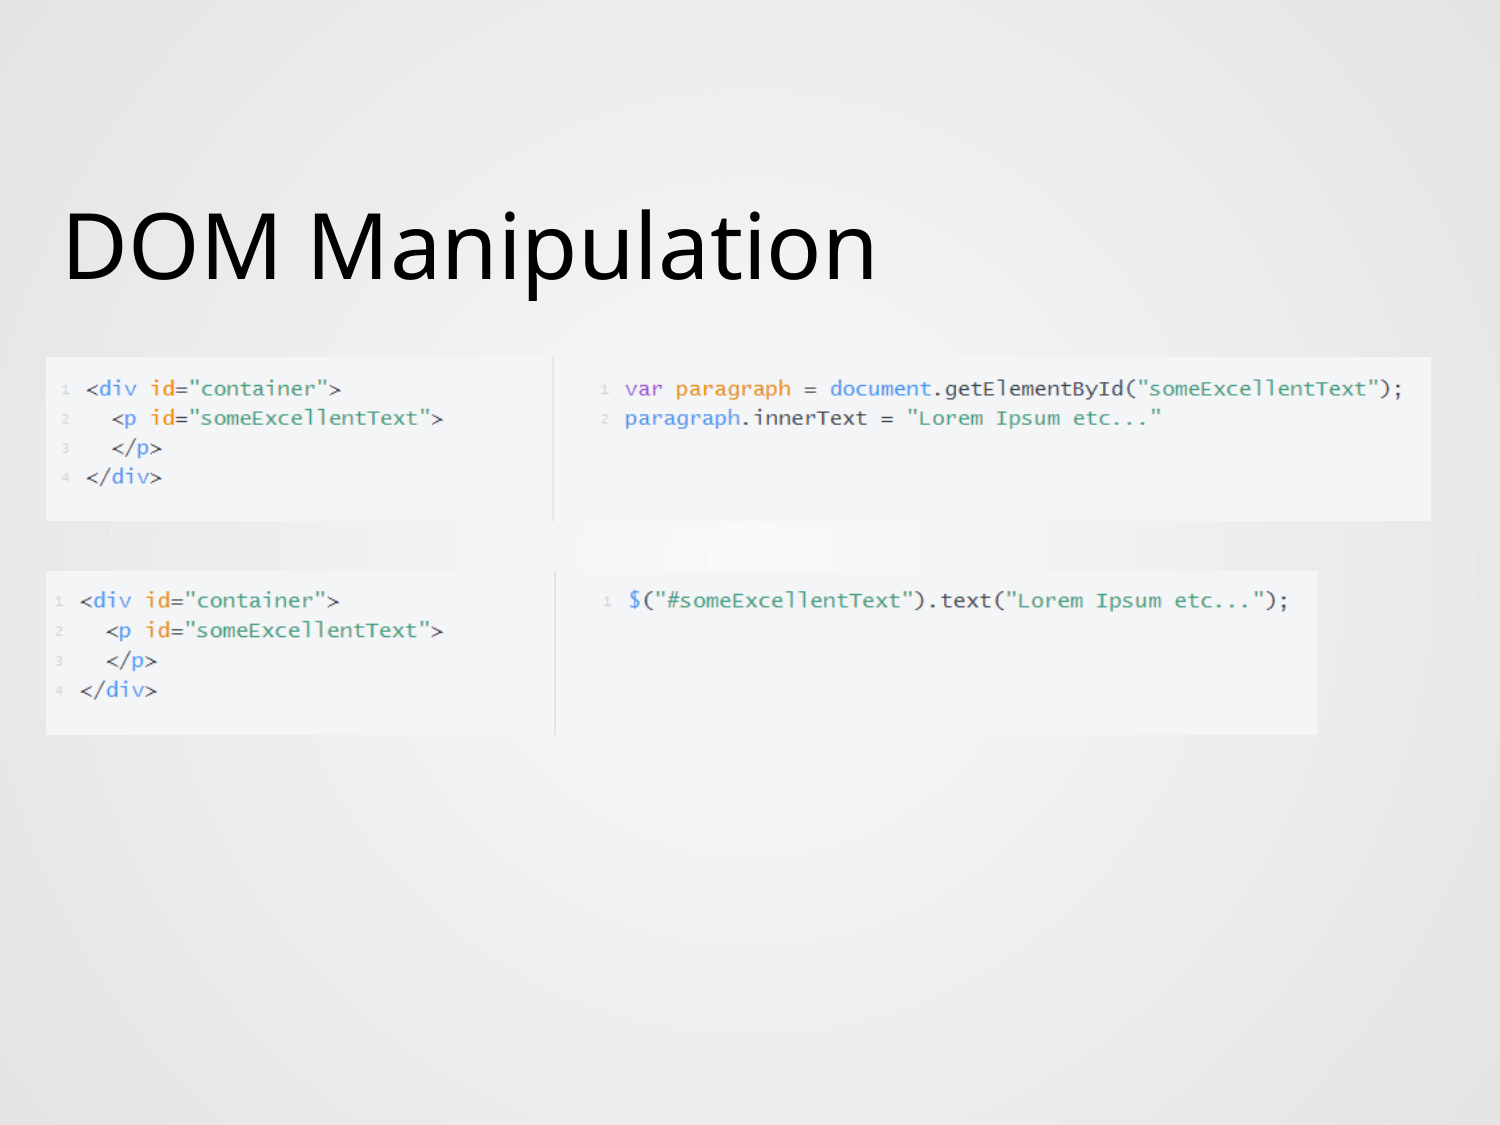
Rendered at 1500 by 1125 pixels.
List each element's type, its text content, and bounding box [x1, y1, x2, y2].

picture [46, 357, 1431, 521]
title DOM Manipulation [46, 168, 1341, 332]
picture [46, 571, 1318, 735]
